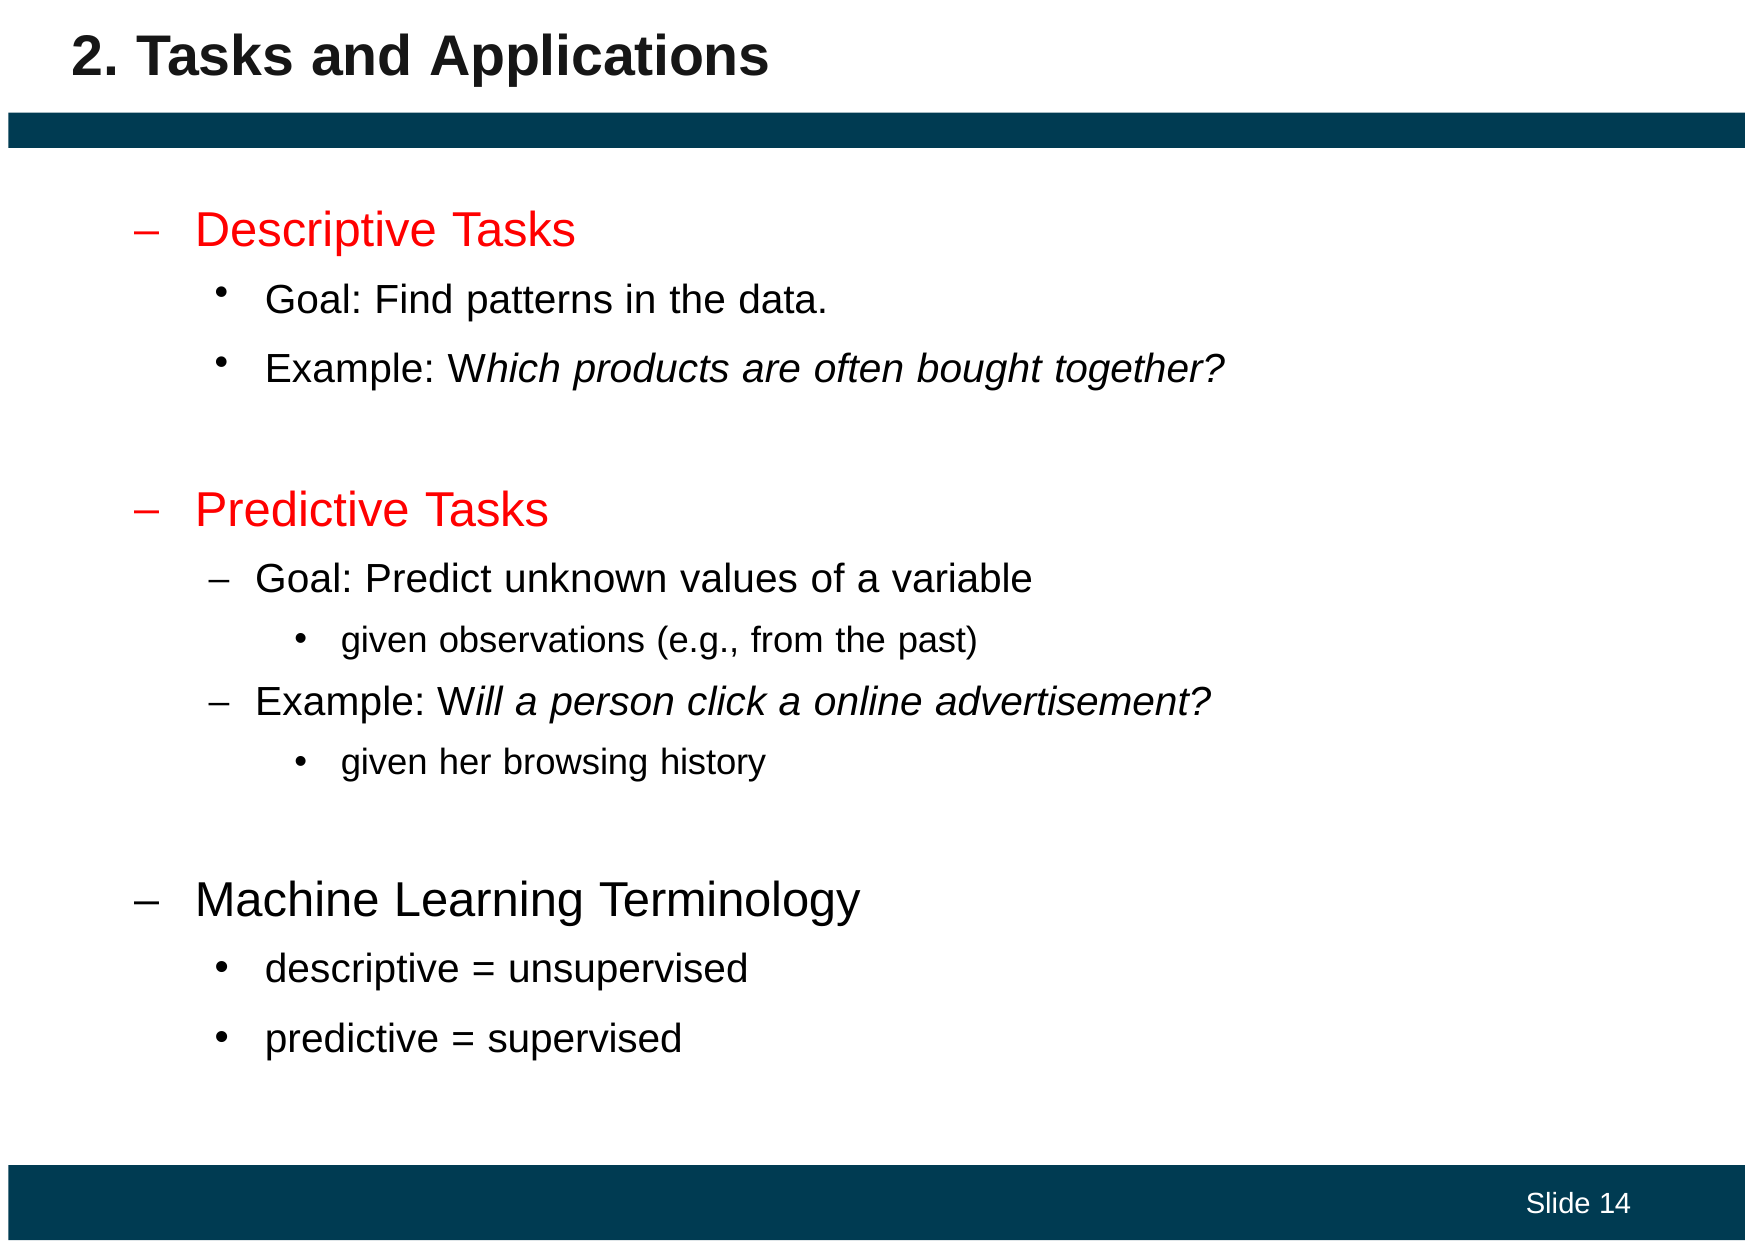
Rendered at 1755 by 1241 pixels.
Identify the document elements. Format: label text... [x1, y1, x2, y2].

slide_number Slide 14 [1523, 1185, 1639, 1241]
text_box Descriptive Tasks Goal: Find patterns in the data. Example: Which products are often bought together? Predictive Tasks Goal: Predict unknown values of a variable given observations (e.g., from the past) Example: Will a person click a online advertisement? given her browsing history Machine Learning Terminology descriptive = unsupervised predictive = supervised [132, 176, 1233, 1061]
title 2. Tasks and Applications [49, 15, 1654, 226]
